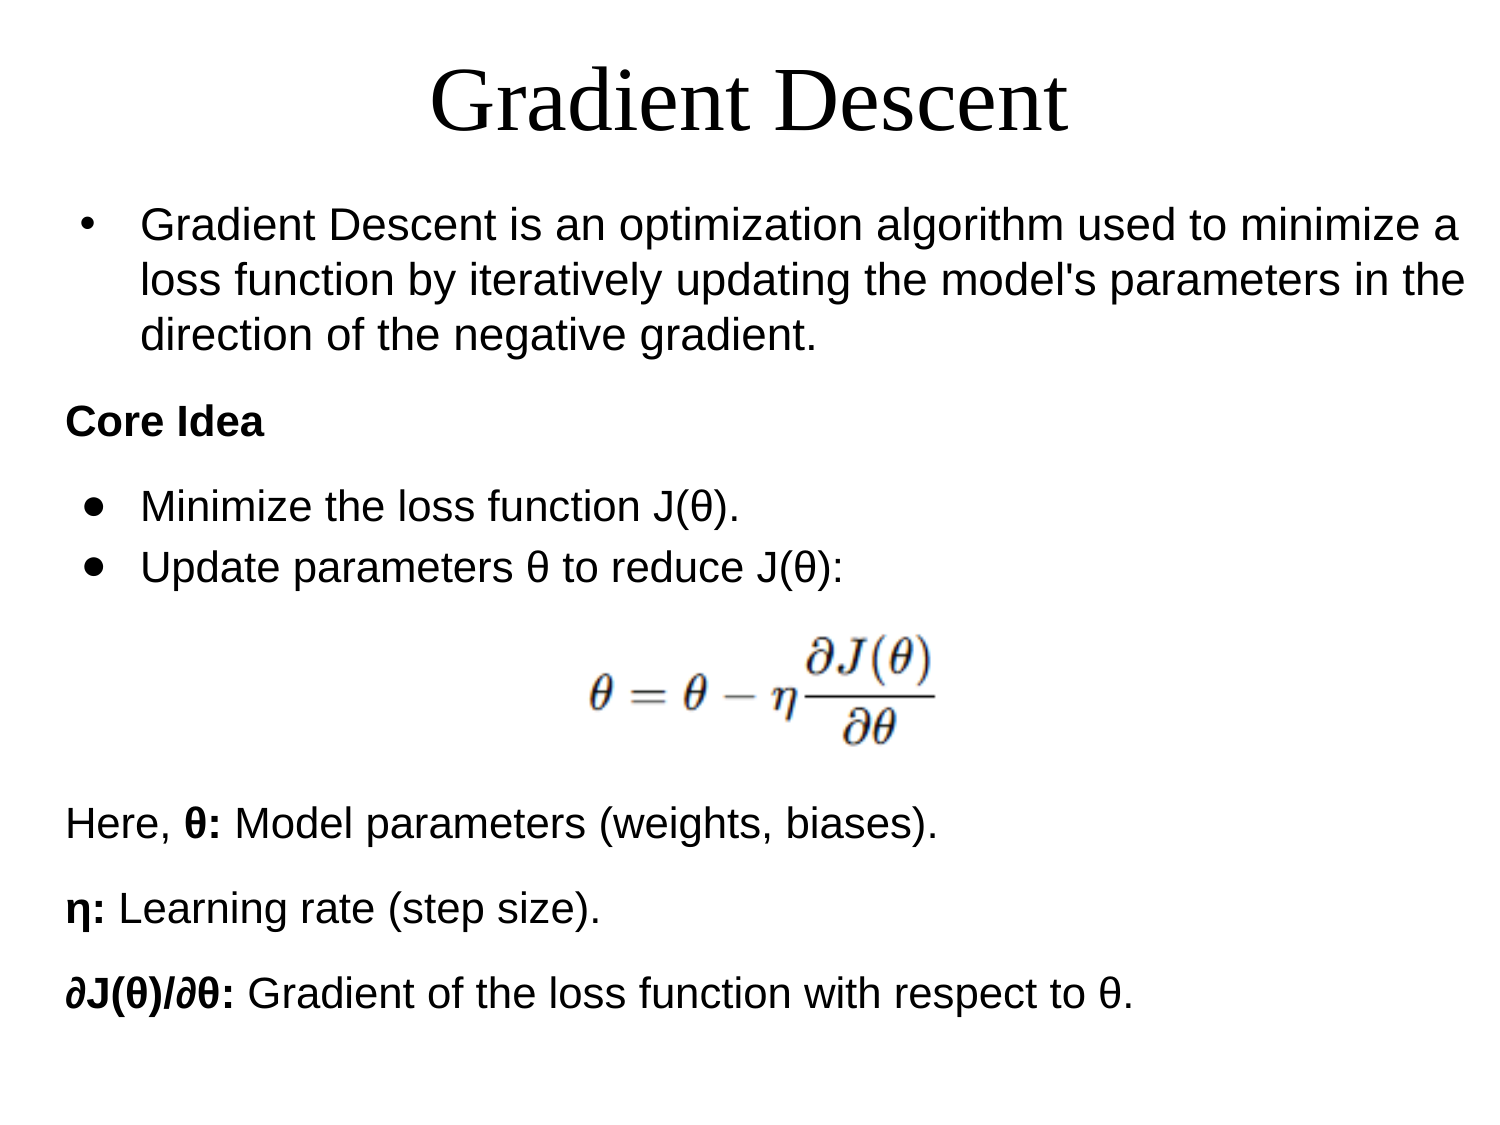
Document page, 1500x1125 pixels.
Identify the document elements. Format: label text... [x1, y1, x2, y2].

title Gradient Descent [50, 0, 1450, 187]
list Gradient Descent is an optimization algorithm used to minimize a loss function by iteratively updating the model's parameters in the direction of the negative gradient. Core Idea Minimize the loss function J(θ). Update parameters θ to reduce J(θ): Here, θ: Model parameters (weights, biases). η: Learning rate (step size). ∂J(θ)/∂θ​: Gradient of the loss function with respect to θ. [50, 187, 1500, 1110]
picture [532, 594, 968, 781]
